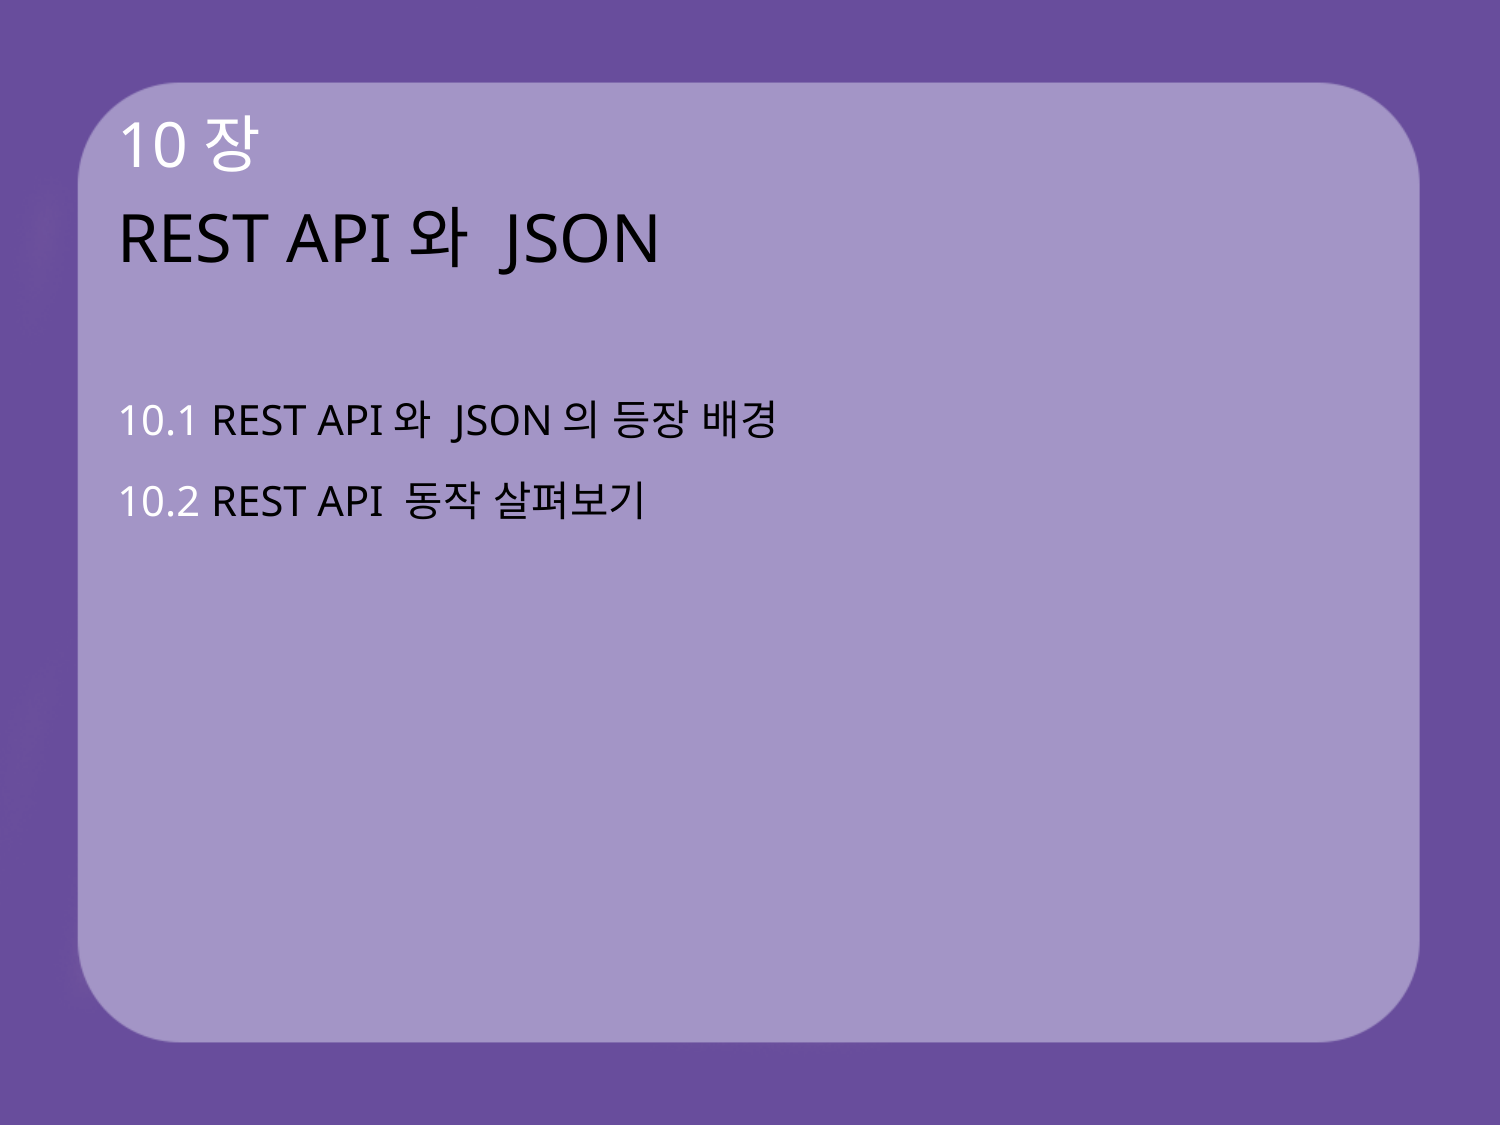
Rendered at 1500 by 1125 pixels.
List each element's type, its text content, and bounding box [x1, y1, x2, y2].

picture [0, 0, 1500, 1125]
title 10장 REST API와 JSON [102, 84, 1397, 281]
list 10.1 REST API와 JSON의 등장 배경 10.2 REST API 동작 살펴보기 [102, 376, 1397, 999]
